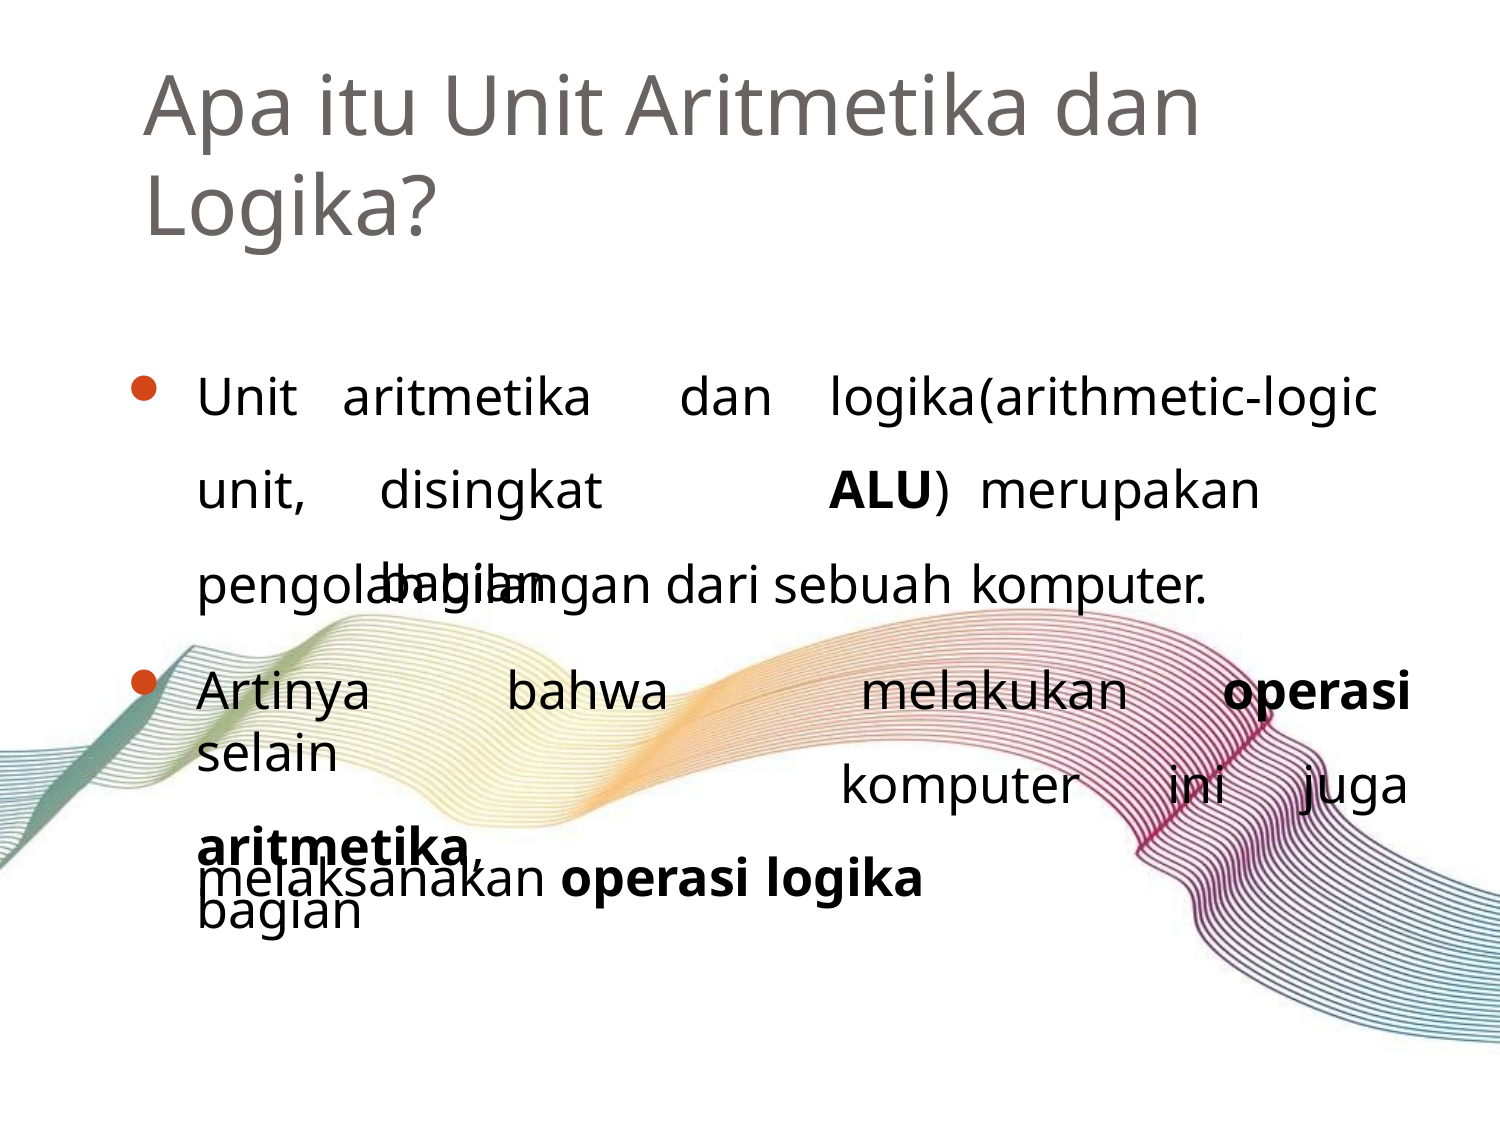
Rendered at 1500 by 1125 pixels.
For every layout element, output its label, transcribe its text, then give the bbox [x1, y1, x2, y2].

text_box aritmetika dan logika (arithmetic-logic disingkat ALU) merupakan bagian [340, 330, 1418, 612]
text_box pengolah bilangan dari sebuah komputer. [194, 549, 1285, 614]
title Apa itu Unit Aritmetika dan Logika? [141, 49, 1359, 252]
text_box melaksanakan operasi logika [194, 842, 1005, 908]
text_box melakukan operasi komputer ini juga [838, 623, 1418, 814]
picture [0, 0, 1500, 1125]
text_box Unit unit, [125, 330, 318, 519]
text_box Artinya bahwa selain aritmetika, bagian [125, 623, 811, 939]
